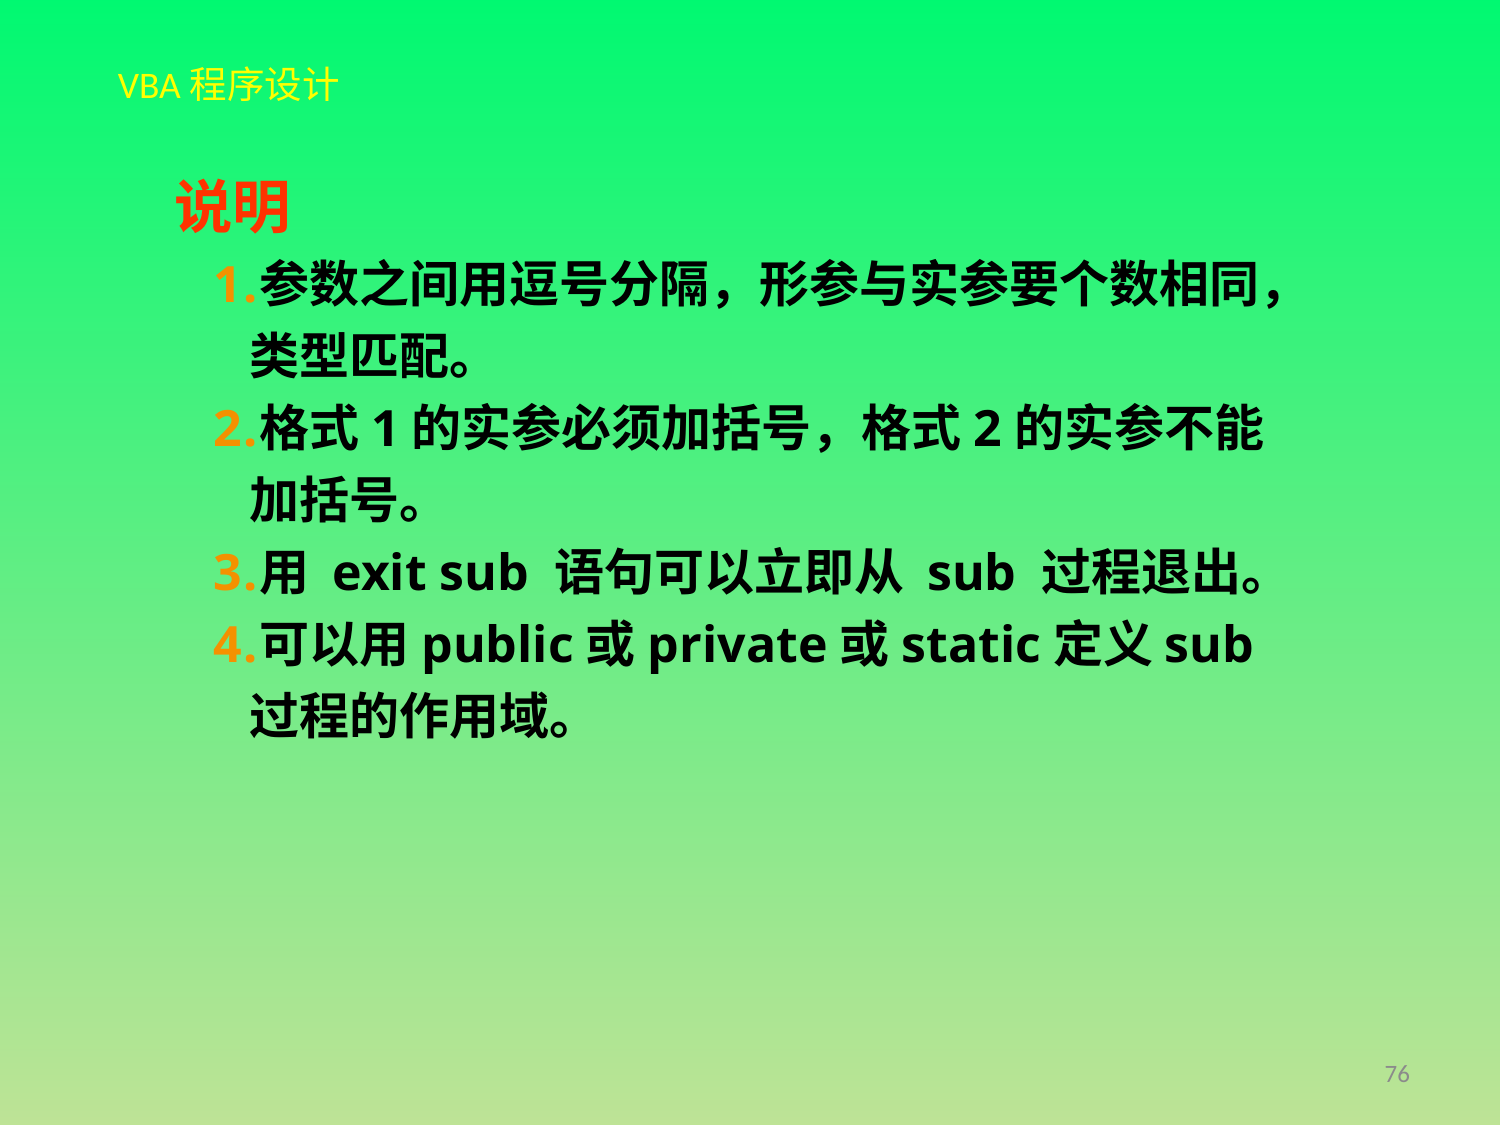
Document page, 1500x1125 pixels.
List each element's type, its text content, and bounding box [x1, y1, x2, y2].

text_box 说明 参数之间用逗号分隔，形参与实参要个数相同，类型匹配。 格式1的实参必须加括号，格式2的实参不能加括号。 用 exit sub 语句可以立即从 sub 过程退出。 可以用public或private或static定义sub过程的作用域。 [159, 148, 1329, 752]
slide_number 76 [1074, 1042, 1425, 1103]
